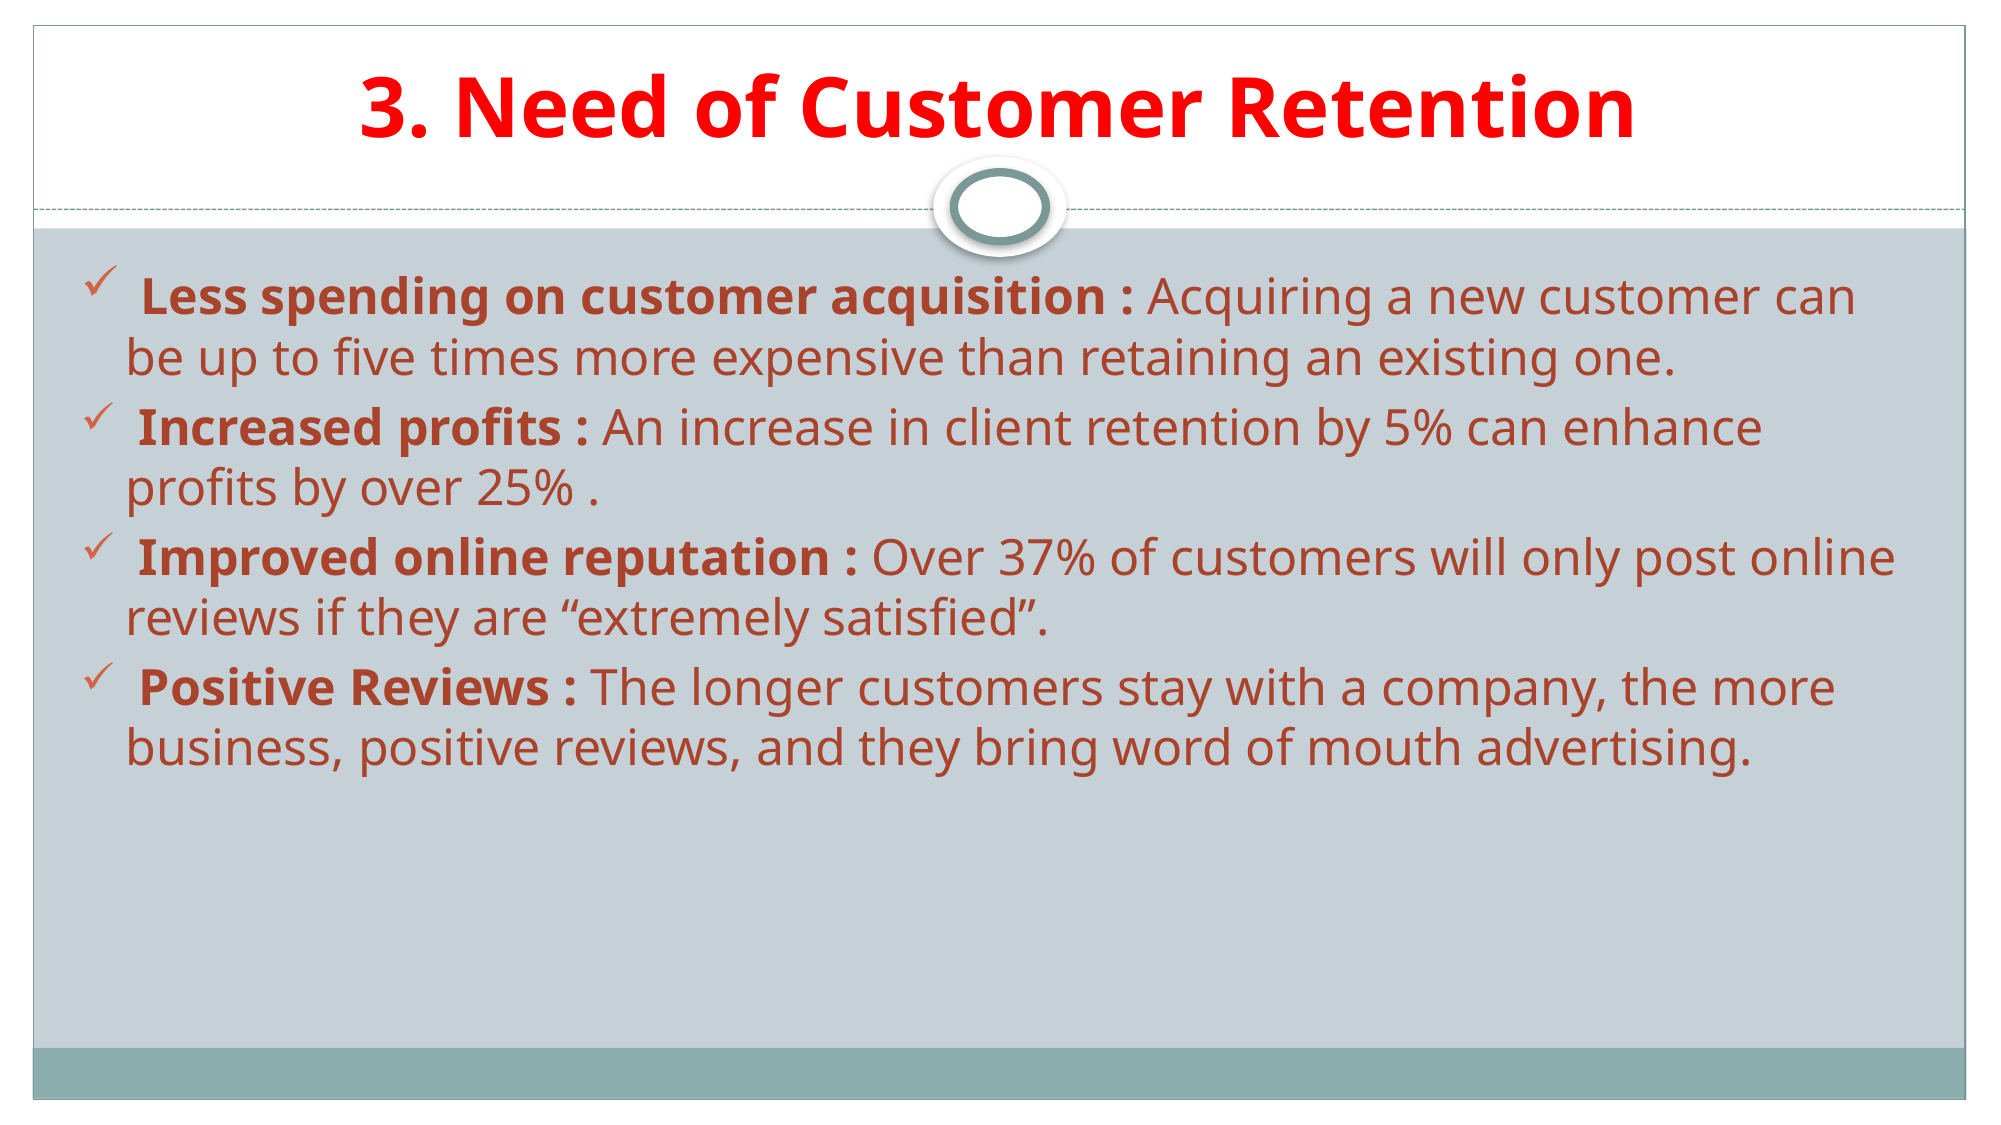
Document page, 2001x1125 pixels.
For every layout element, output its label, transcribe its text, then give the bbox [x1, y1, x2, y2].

list Less spending on customer acquisition : Acquiring a new customer can be up to five times more expensive than retaining an existing one. Increased profits : An increase in client retention by 5% can enhance profits by over 25% . Improved online reputation : Over 37% of customers will only post online reviews if they are “extremely satisfied”. Positive Reviews : The longer customers stay with a company, the more business, positive reviews, and they bring word of mouth advertising. [66, 250, 1926, 1001]
title 3. Need of Customer Retention [66, 37, 1933, 162]
